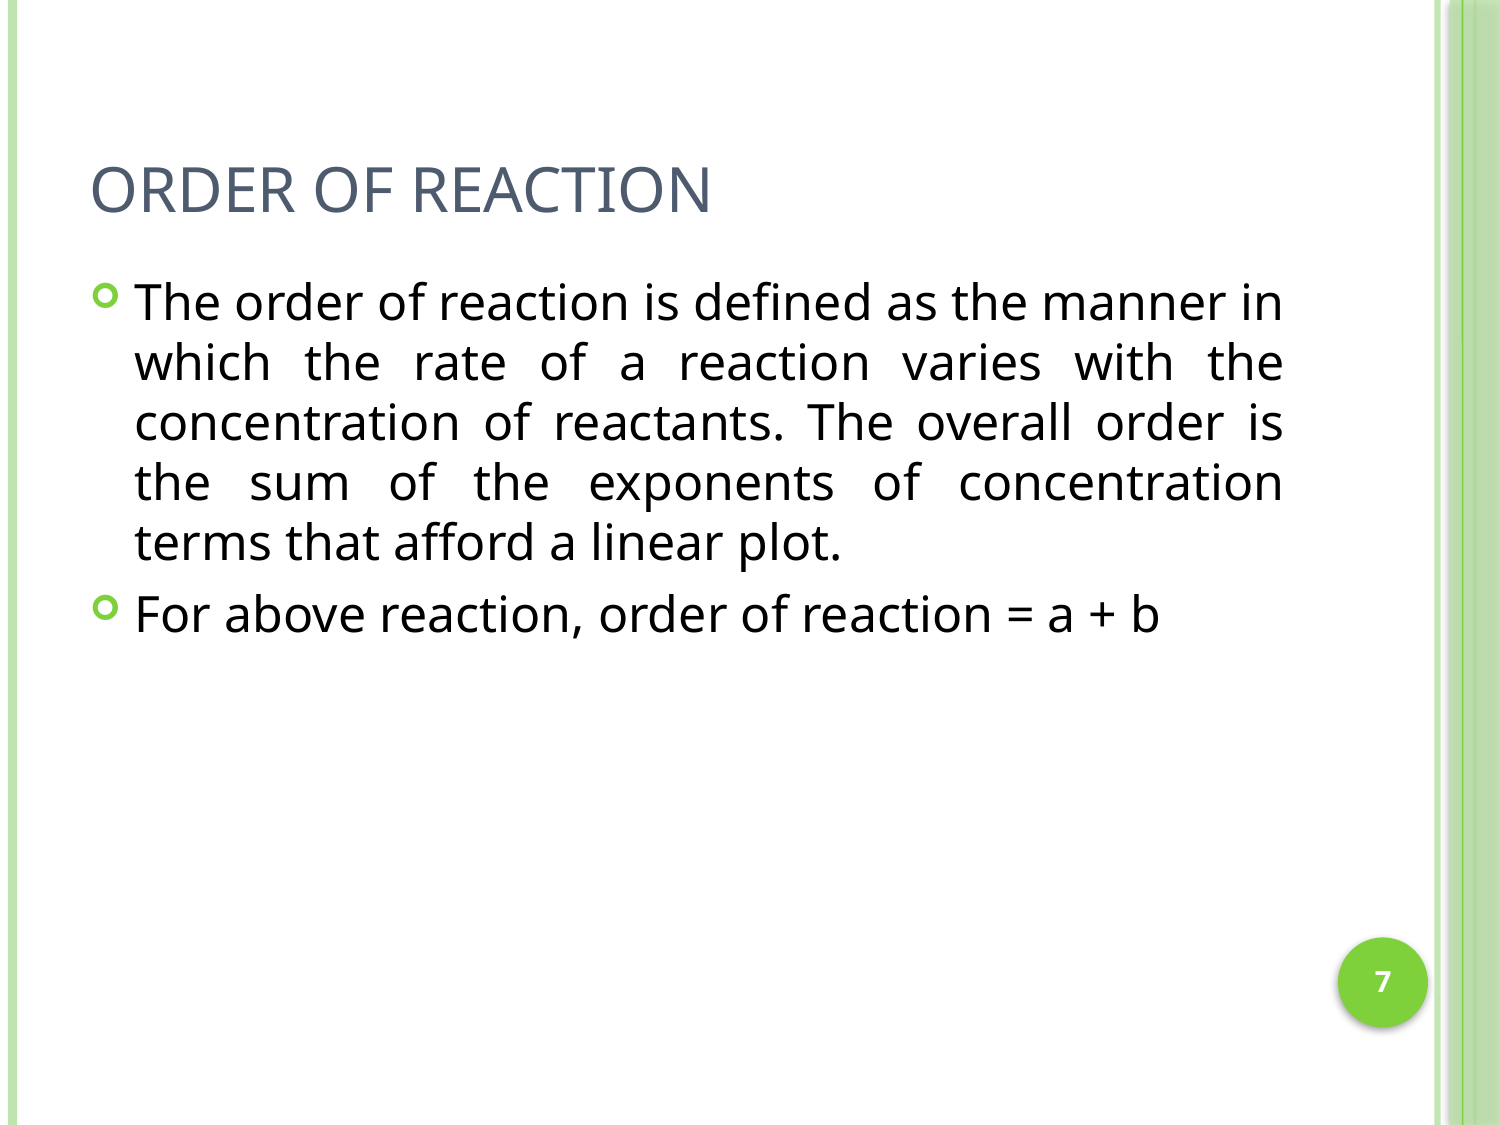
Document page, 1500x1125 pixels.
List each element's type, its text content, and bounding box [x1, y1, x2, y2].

slide_number 7 [1333, 940, 1434, 1027]
title Order of Reaction [75, 45, 1300, 233]
list The order of reaction is defined as the manner in which the rate of a reaction varies with the concentration of reactants. The overall order is the sum of the exponents of concentration terms that afford a linear plot. For above reaction, order of reaction = a + b [75, 262, 1300, 1062]
